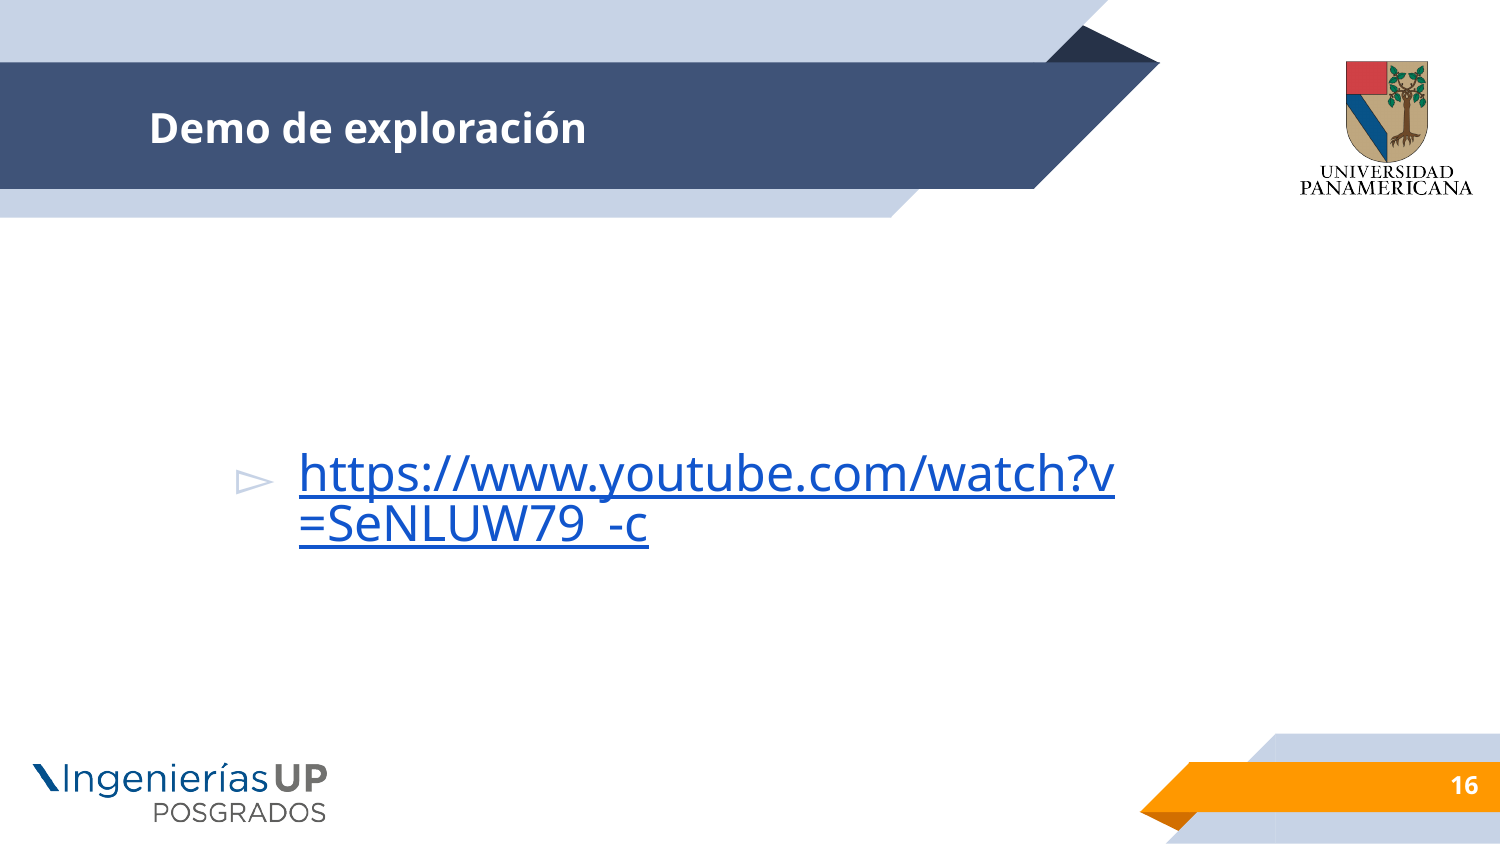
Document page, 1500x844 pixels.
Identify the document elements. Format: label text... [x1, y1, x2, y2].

title Demo de exploración [133, 64, 1035, 190]
slide_number 16 [1249, 760, 1494, 813]
picture [15, 737, 344, 844]
picture [1286, 44, 1490, 210]
list https://www.youtube.com/watch?v=SeNLUW79_-c [133, 217, 1140, 734]
